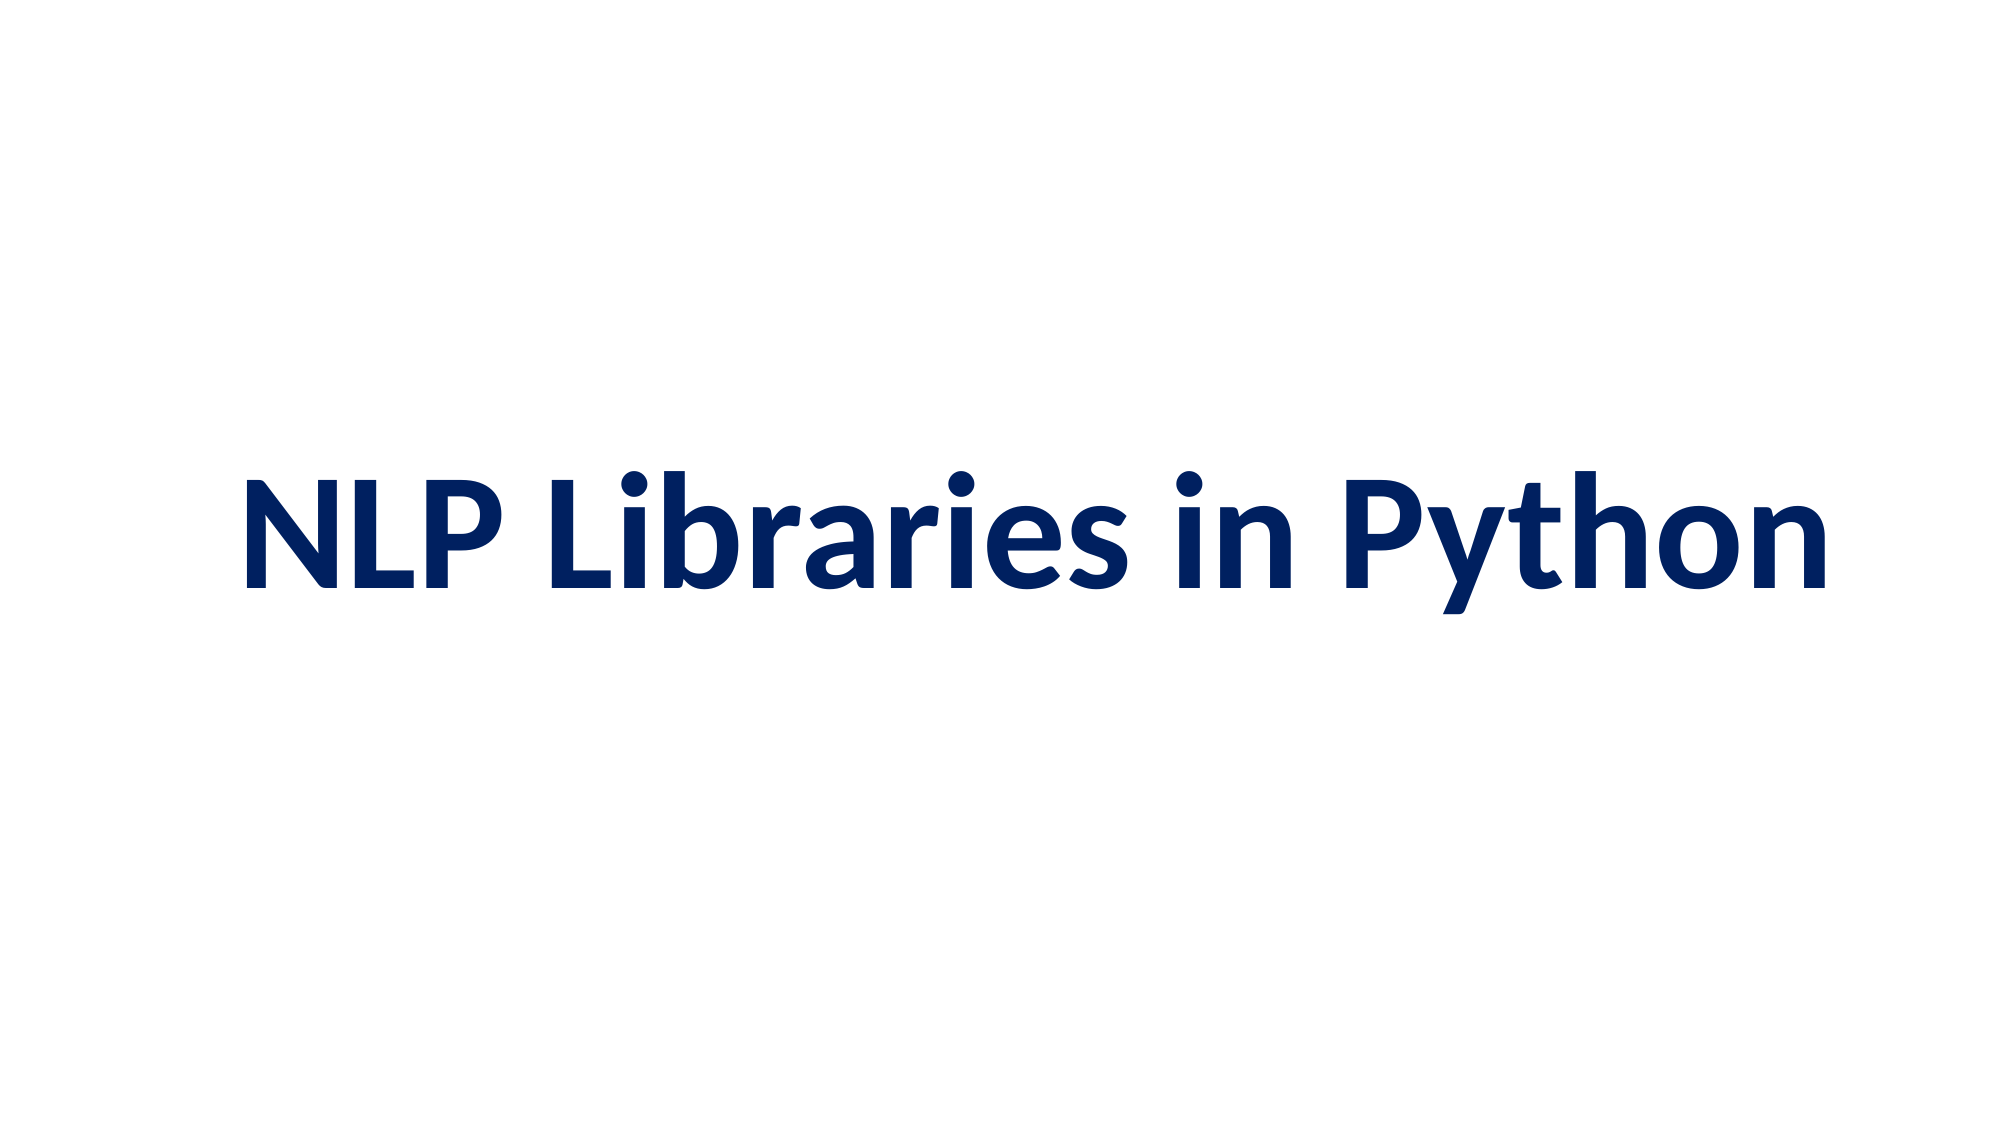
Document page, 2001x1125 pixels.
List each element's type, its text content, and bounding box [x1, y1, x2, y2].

text_box NLP Libraries in Python [222, 414, 1851, 629]
